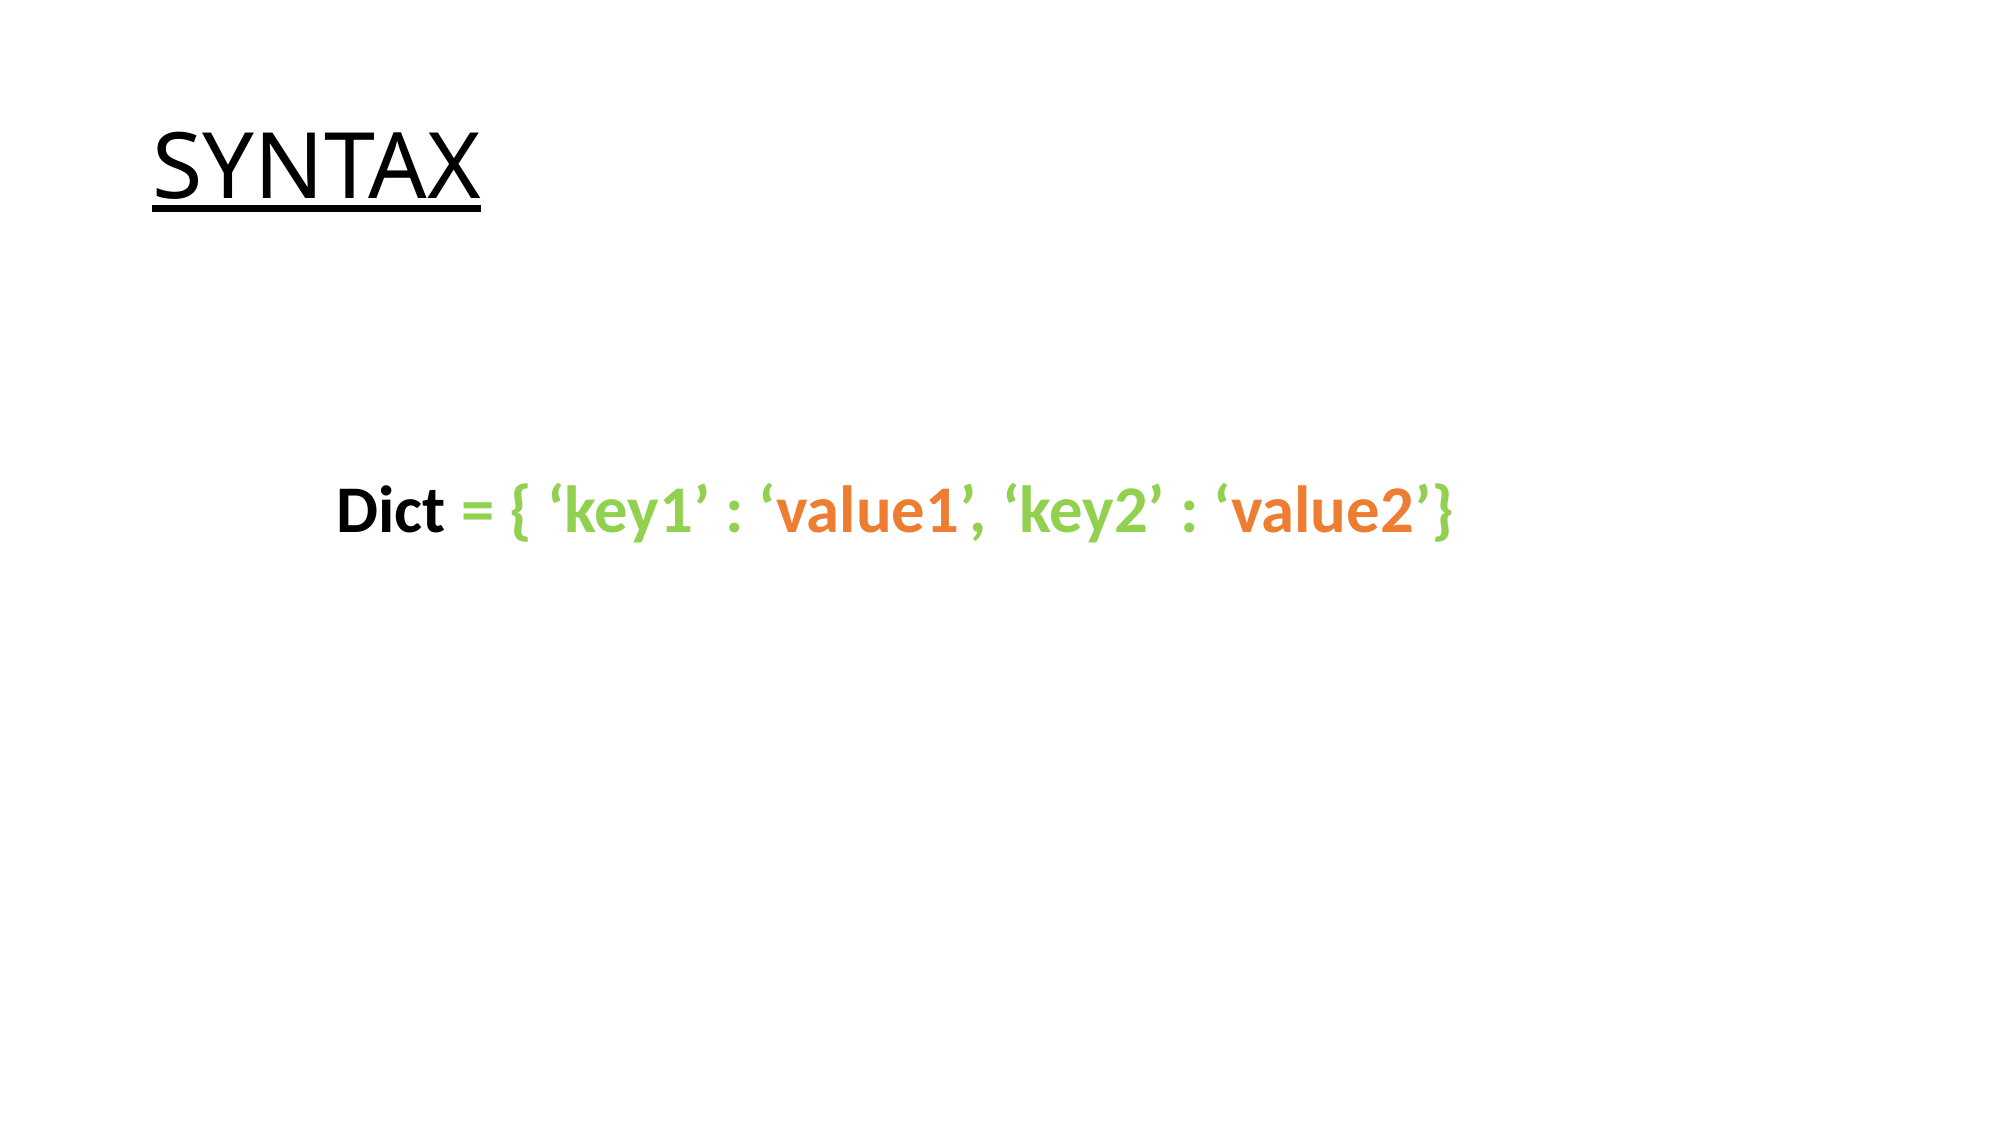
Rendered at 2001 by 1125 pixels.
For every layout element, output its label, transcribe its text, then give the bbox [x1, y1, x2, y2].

list Dict = { ‘key1’ : ‘value1’, ‘key2’ : ‘value2’} [165, 284, 1849, 950]
title SYNTAX [137, 59, 1863, 278]
